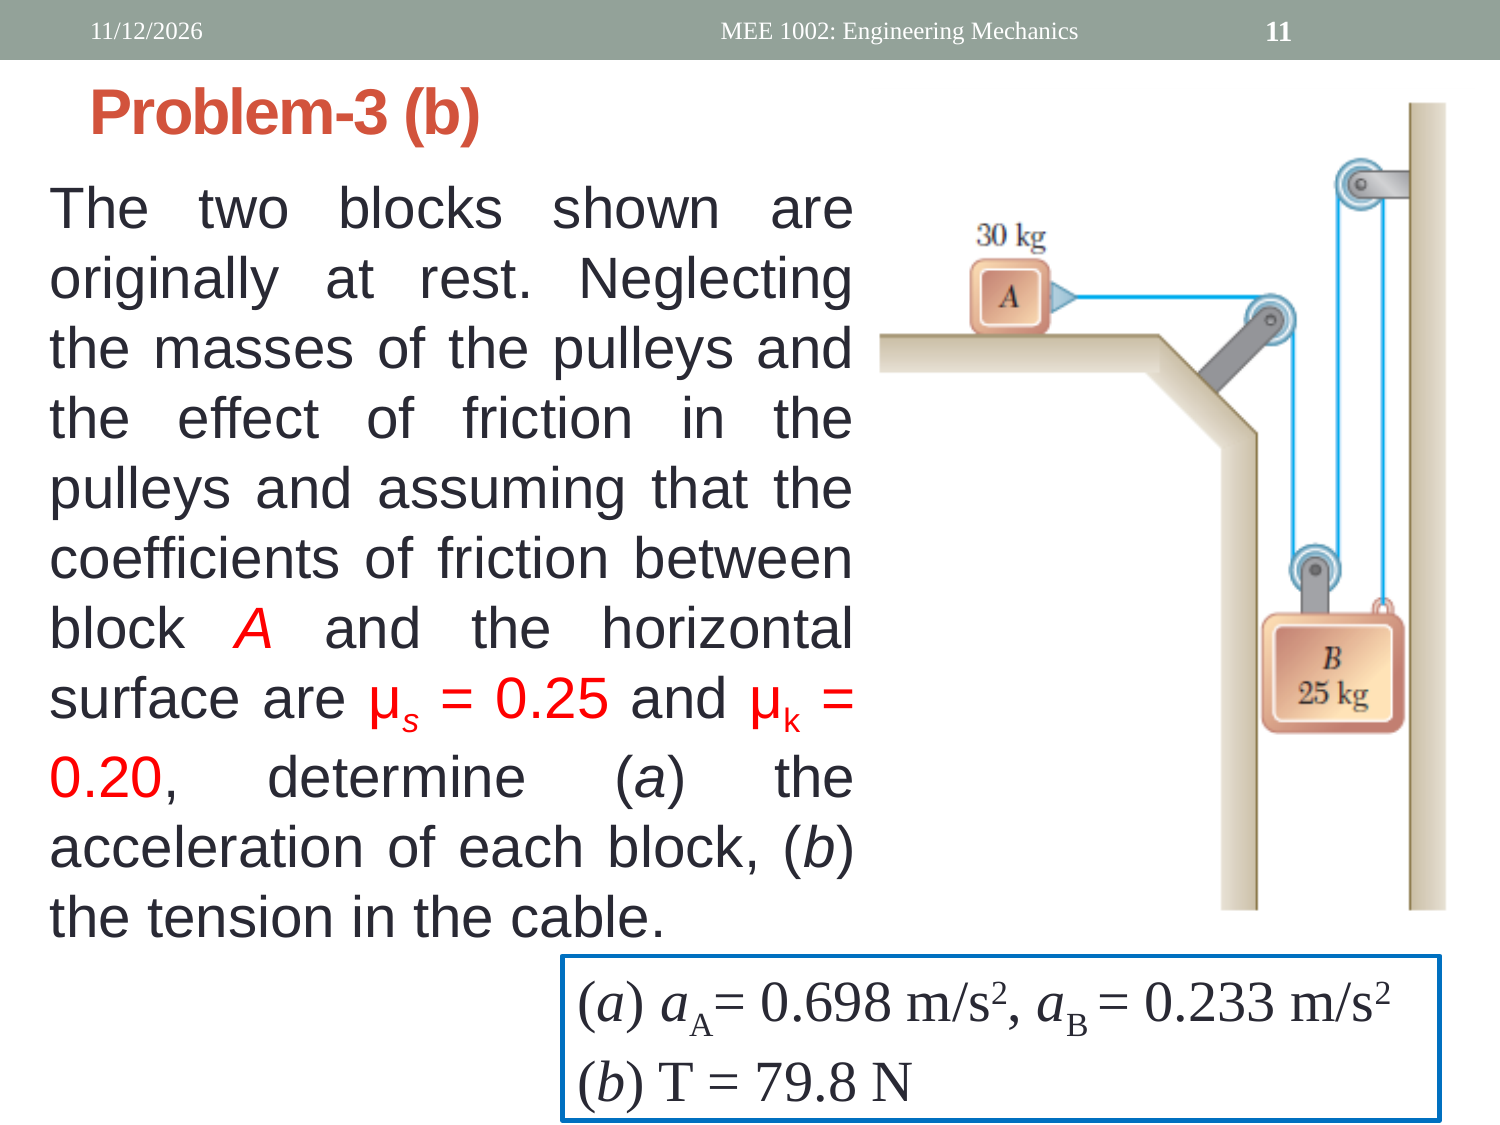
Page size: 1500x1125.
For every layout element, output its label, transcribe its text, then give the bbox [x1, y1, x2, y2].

picture [870, 87, 1475, 921]
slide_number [75, 3, 550, 57]
text_box (a) aA= 0.698 m/s2, aB = 0.233 m/s2 (b) T = 79.8 N [562, 955, 1440, 1121]
text_box The two blocks shown are originally at rest. Neglecting the masses of the pulleys and the effect of friction in the pulleys and assuming that the coefficients of friction between block A and the horizontal surface are μs = 0.25 and μk = 0.20, determine (a) the acceleration of each block, (b) the tension in the cable. [35, 162, 871, 957]
text_box Problem-3 (b) [75, 62, 500, 175]
footer MEE 1002: Engineering Mechanics [562, 3, 1238, 57]
slide_number 11 [1250, 3, 1425, 57]
